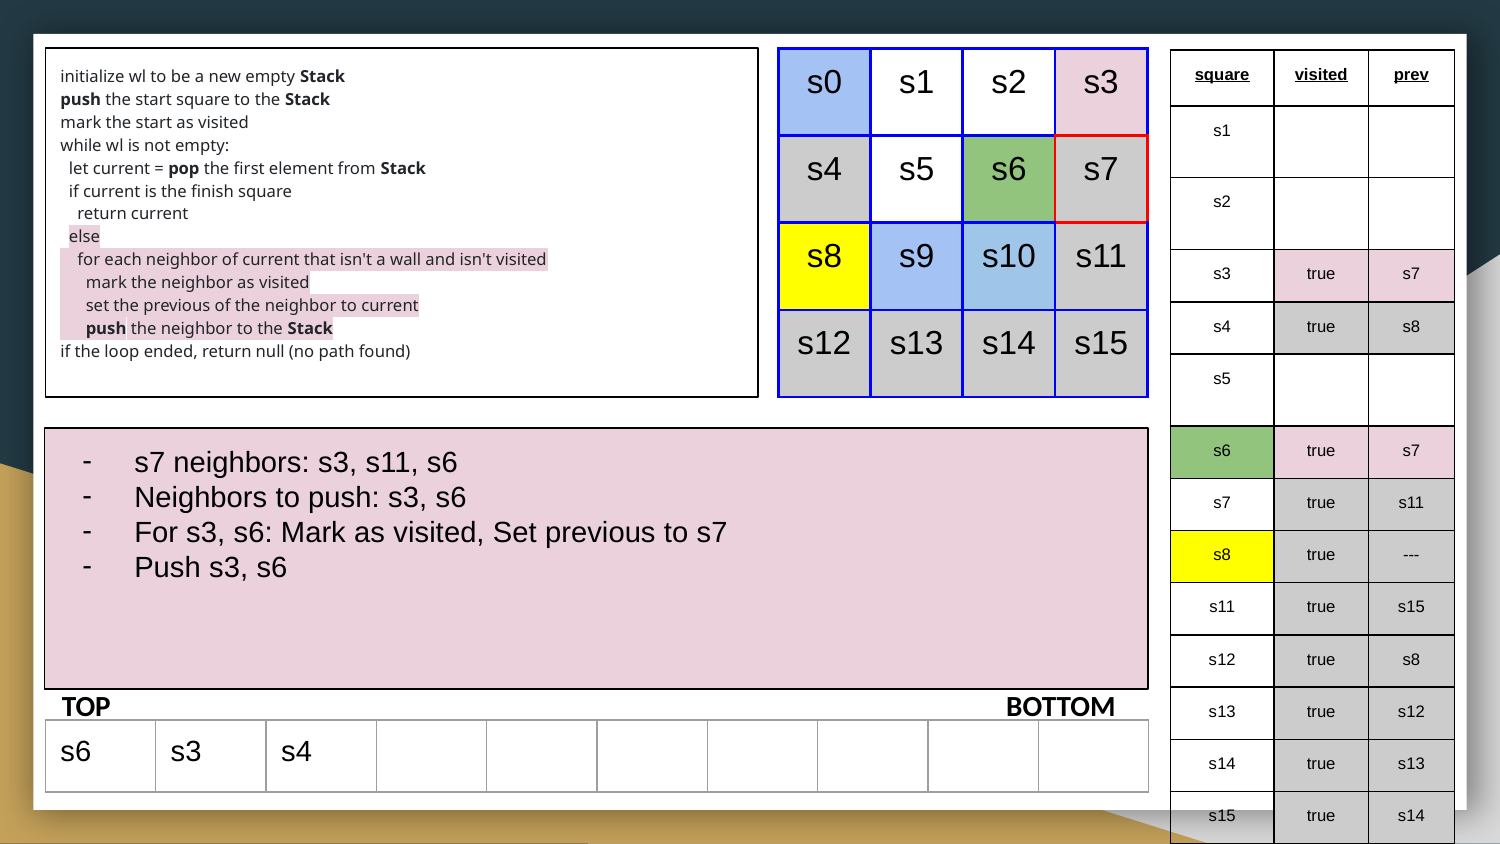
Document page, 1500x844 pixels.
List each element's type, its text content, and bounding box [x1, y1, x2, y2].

table_cell s12 [1171, 636, 1273, 686]
table_header visited [1275, 51, 1368, 105]
table_header [598, 721, 707, 791]
table_header s1 [872, 50, 961, 134]
table_cell [1369, 178, 1454, 249]
table_cell [1369, 355, 1454, 425]
table_cell s4 [1171, 303, 1273, 353]
table_cell s1 [1171, 107, 1273, 177]
table_cell [1275, 178, 1368, 249]
table_cell s13 [1171, 688, 1273, 739]
table_cell true [1275, 636, 1368, 686]
table_cell s15 [1171, 792, 1273, 843]
table_cell [1369, 107, 1454, 177]
table_cell true [1275, 583, 1368, 634]
table_cell s7 [1369, 250, 1454, 301]
table_cell s8 [780, 224, 869, 309]
table_cell s15 [1369, 583, 1454, 634]
table_header s2 [964, 50, 1054, 134]
table_header s4 [267, 721, 376, 791]
table_cell s8 [1369, 303, 1454, 353]
table_cell true [1275, 792, 1368, 843]
table_cell s11 [1171, 583, 1273, 634]
text_box TOP BOTTOM [46, 672, 1148, 702]
table_header [1039, 721, 1148, 791]
table_header [708, 721, 817, 791]
table_header [818, 721, 927, 791]
table_cell --- [1369, 531, 1454, 582]
table_header s0 [780, 50, 869, 134]
table_cell true [1275, 250, 1368, 301]
table_cell s5 [1171, 355, 1273, 425]
table_cell s5 [872, 137, 961, 221]
table_cell true [1275, 427, 1368, 478]
table_cell true [1275, 303, 1368, 353]
table_cell s12 [780, 311, 869, 396]
table_cell s14 [1369, 792, 1454, 843]
table_header [929, 721, 1038, 791]
table_cell true [1275, 479, 1368, 530]
table_cell true [1275, 531, 1368, 582]
table_cell s6 [964, 137, 1054, 221]
table_cell s11 [1056, 224, 1146, 309]
table_cell s12 [1369, 688, 1454, 739]
table_cell s14 [1171, 740, 1273, 791]
list initialize wl to be a new empty Stack push the start square to the Stack mark the start as visited while wl is not empty: let current = pop the first element from Stack if current is the finish square return current else for each neighbor of current that isn't a wall and isn't visited mark the neighbor as visited set the previous of the neighbor to current push the neighbor to the Stack if the loop ended, return null (no path found) [45, 47, 758, 397]
table_cell s7 [1171, 479, 1273, 530]
table_header s3 [156, 721, 265, 791]
table_cell s4 [780, 137, 869, 221]
table_cell s13 [872, 311, 961, 396]
table_cell s6 [1171, 427, 1273, 478]
text_box s7 neighbors: s3, s11, s6 Neighbors to push: s3, s6 For s3, s6: Mark as visited, Set previous to s7 Push s3, s6 [44, 428, 1148, 690]
table_cell s11 [1369, 479, 1454, 530]
table_cell true [1275, 740, 1368, 791]
table_cell s15 [1056, 311, 1146, 396]
table_cell s7 [1056, 137, 1146, 221]
table_cell s14 [964, 311, 1054, 396]
table_header s3 [1056, 50, 1146, 134]
table_header s6 [46, 721, 155, 791]
table_cell s2 [1171, 178, 1273, 249]
table_cell s9 [872, 224, 961, 309]
table_header prev [1369, 51, 1454, 105]
table_cell s10 [964, 224, 1054, 309]
table_cell s8 [1171, 531, 1273, 582]
table_cell s8 [1369, 636, 1454, 686]
table_cell true [1275, 688, 1368, 739]
table_cell [1275, 355, 1368, 425]
table_cell s13 [1369, 740, 1454, 791]
table_cell s7 [1369, 427, 1454, 478]
table_header [487, 721, 596, 791]
table_header [377, 721, 486, 791]
table_header square [1171, 51, 1273, 105]
table_cell s3 [1171, 250, 1273, 301]
table_cell [1275, 107, 1368, 177]
